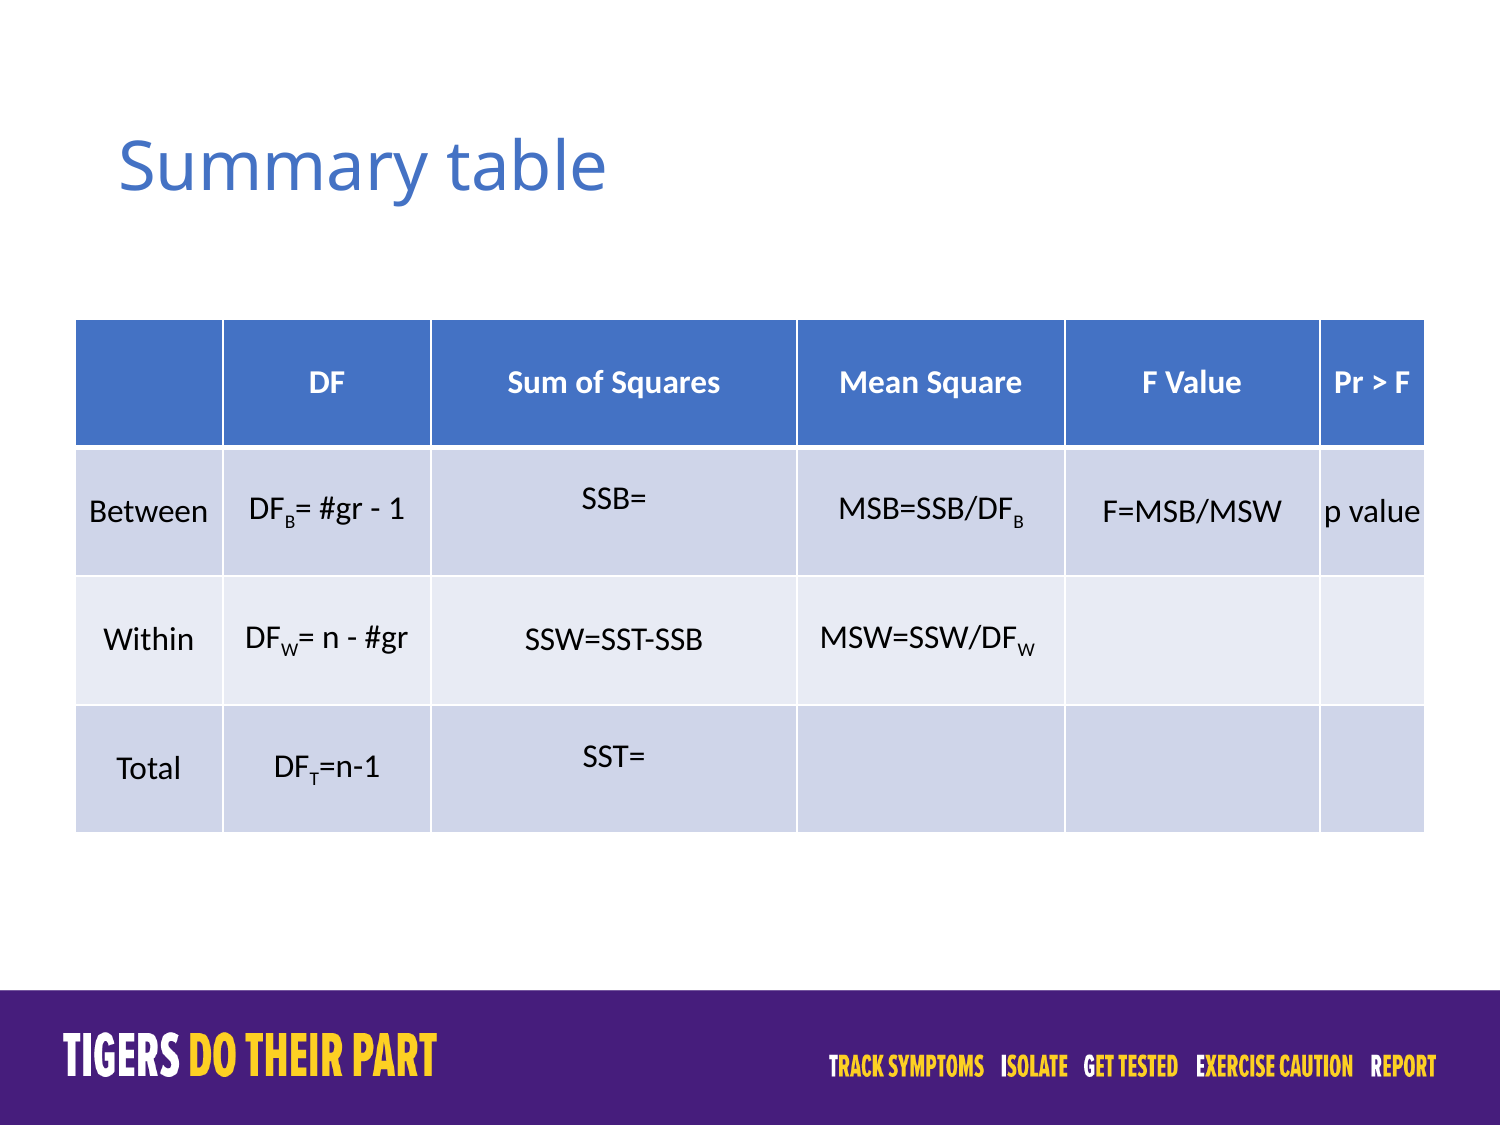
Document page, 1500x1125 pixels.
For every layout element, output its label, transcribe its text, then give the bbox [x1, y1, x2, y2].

title Summary table [103, 59, 1397, 278]
picture [0, 0, 1500, 1125]
